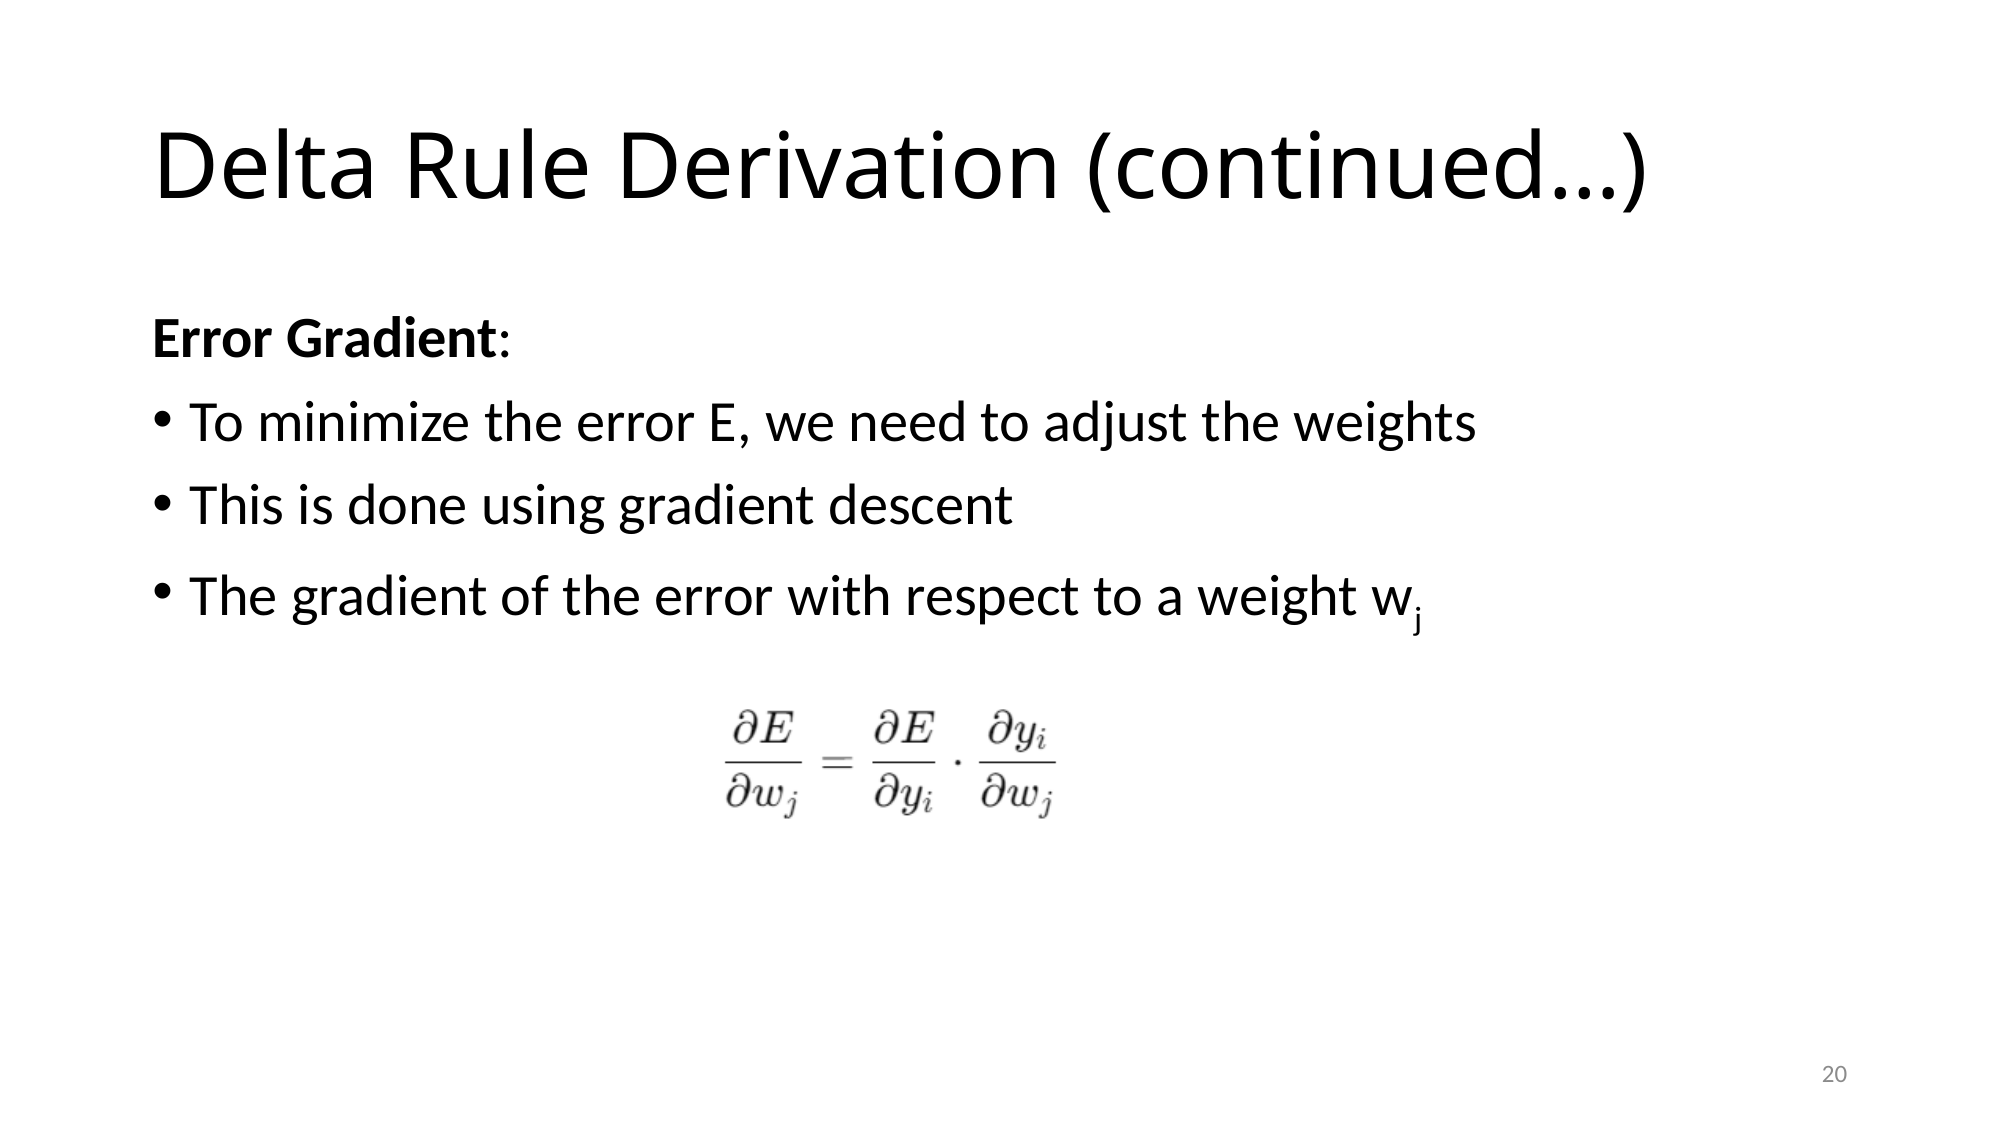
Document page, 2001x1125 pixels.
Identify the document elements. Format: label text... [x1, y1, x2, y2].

title Delta Rule Derivation (continued…) [137, 59, 1863, 278]
slide_number 20 [1412, 1042, 1863, 1103]
list Error Gradient: To minimize the error E, we need to adjust the weights This is done using gradient descent The gradient of the error with respect to a weight wj [137, 299, 1863, 1014]
picture [705, 678, 1064, 833]
